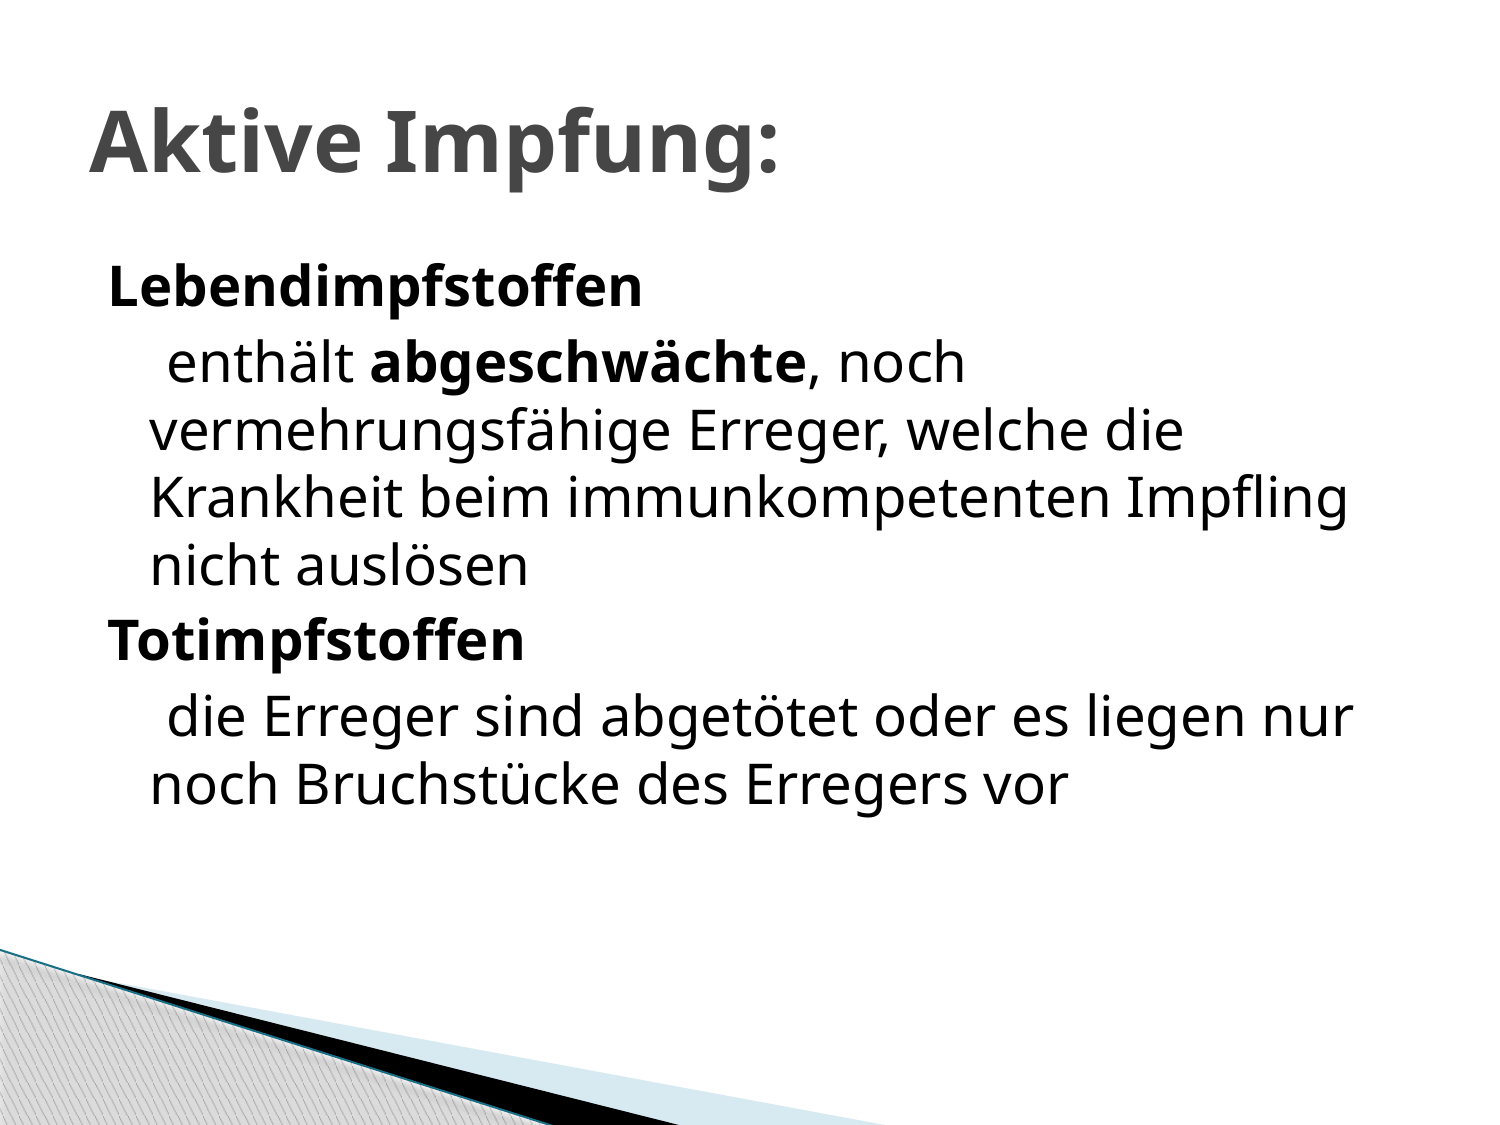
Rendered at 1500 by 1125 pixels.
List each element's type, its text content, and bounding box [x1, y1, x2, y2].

list Lebendimpfstoffen enthält abgeschwächte, noch vermehrungsfähige Erreger, welche die Krankheit beim immunkompetenten Impfling nicht auslösen Totimpfstoffen die Erreger sind abgetötet oder es liegen nur noch Bruchstücke des Erregers vor [75, 243, 1425, 986]
title Aktive Impfung: [75, 45, 1425, 233]
